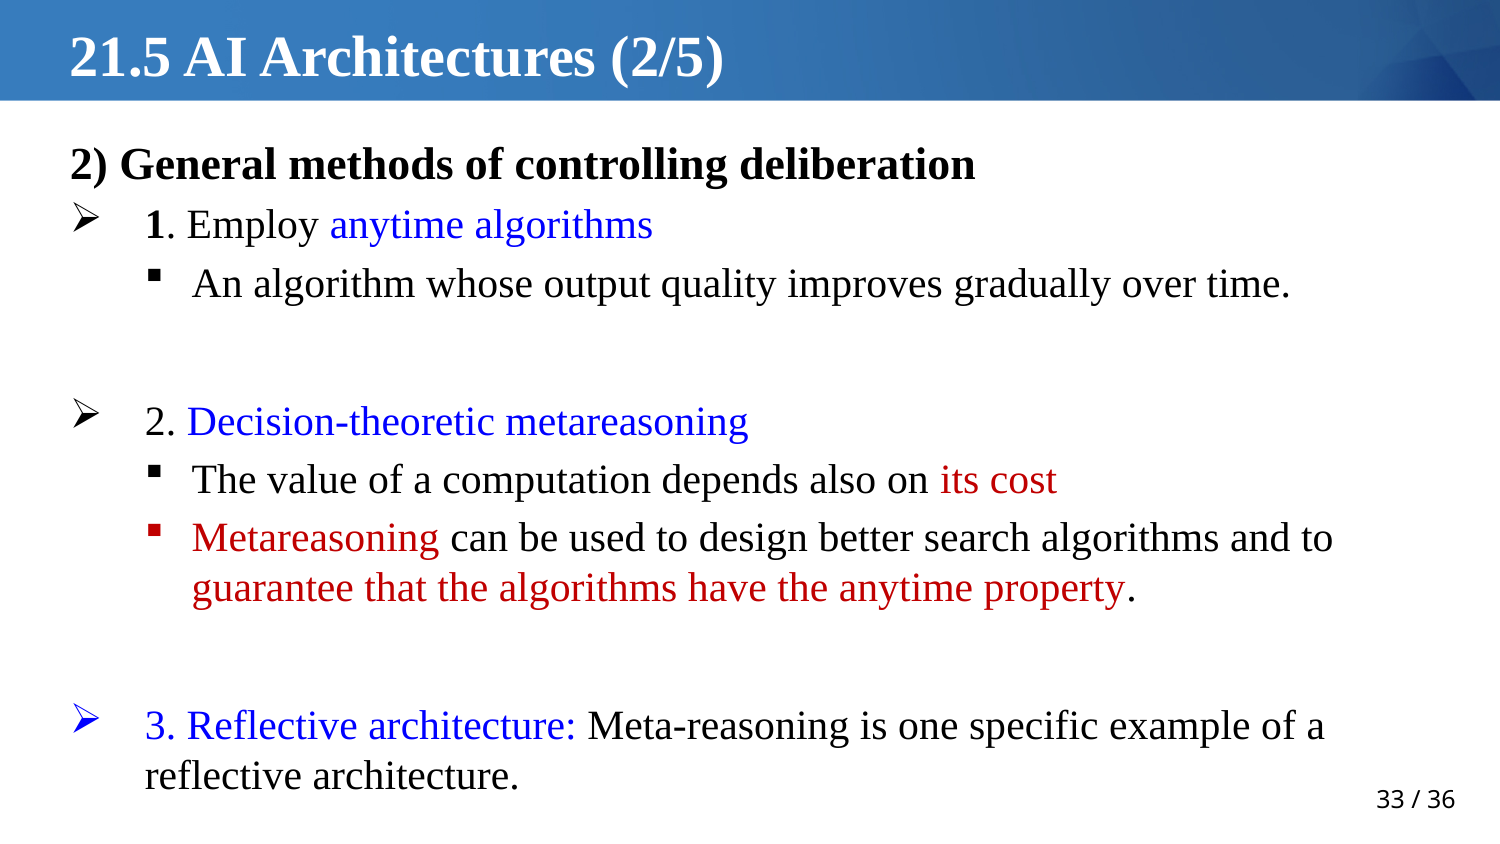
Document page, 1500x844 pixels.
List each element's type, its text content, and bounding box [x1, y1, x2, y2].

picture [0, 0, 1500, 103]
title 21.5 AI Architectures (2/5) [55, 10, 1378, 95]
list 2) General methods of controlling deliberation 1. Employ anytime algorithms An algorithm whose output quality improves gradually over time. 2. Decision-theoretic metareasoning The value of a computation depends also on its cost Metareasoning can be used to design better search algorithms and to guarantee that the algorithms have the anytime property. 3. Reflective architecture: Meta-reasoning is one specific example of a reflective architecture. [55, 126, 1500, 812]
